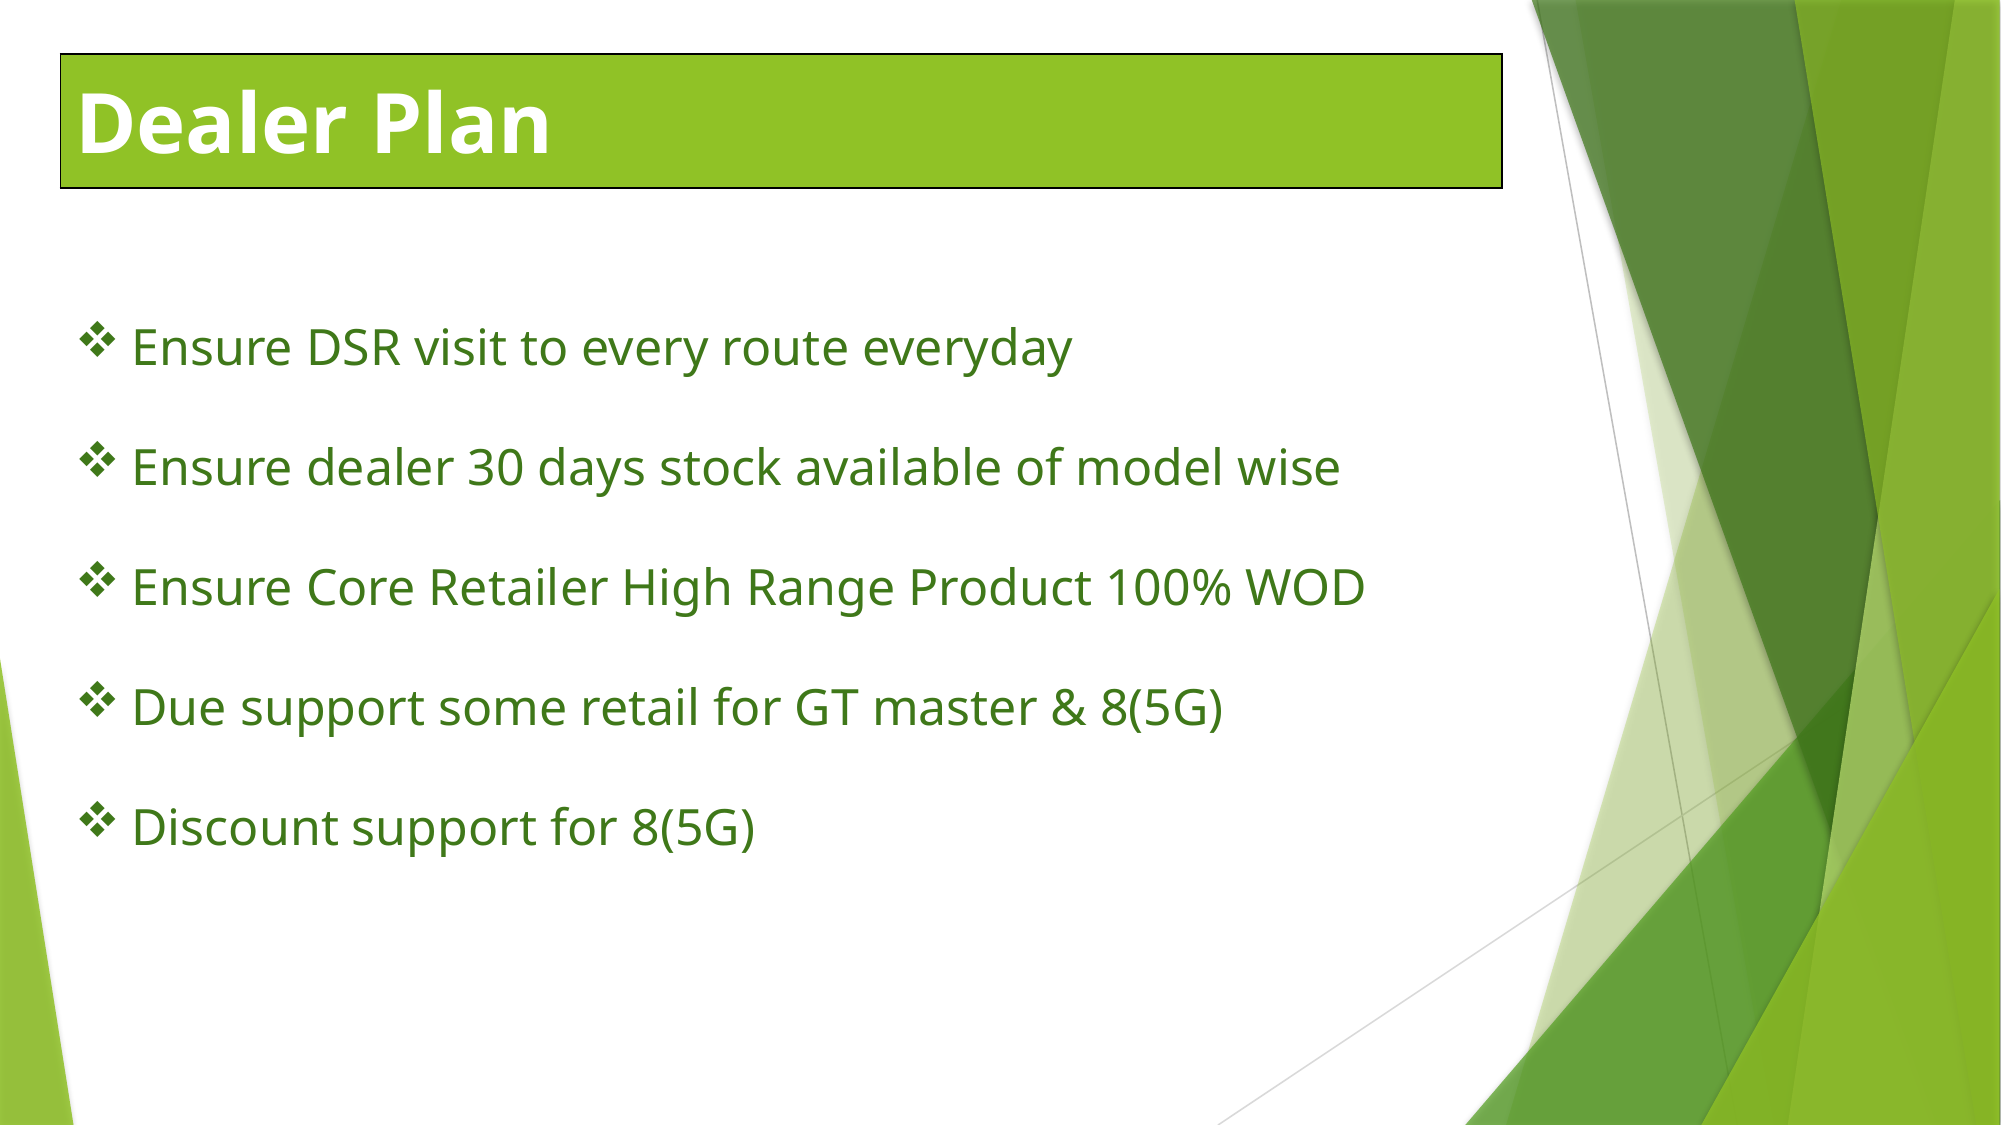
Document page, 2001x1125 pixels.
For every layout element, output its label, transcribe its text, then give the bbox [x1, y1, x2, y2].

text_box Ensure DSR visit to every route everyday Ensure dealer 30 days stock available of model wise Ensure Core Retailer High Range Product 100% WOD Due support some retail for GT master & 8(5G) Discount support for 8(5G) [60, 202, 1505, 863]
table_header Dealer Plan [61, 55, 1501, 187]
